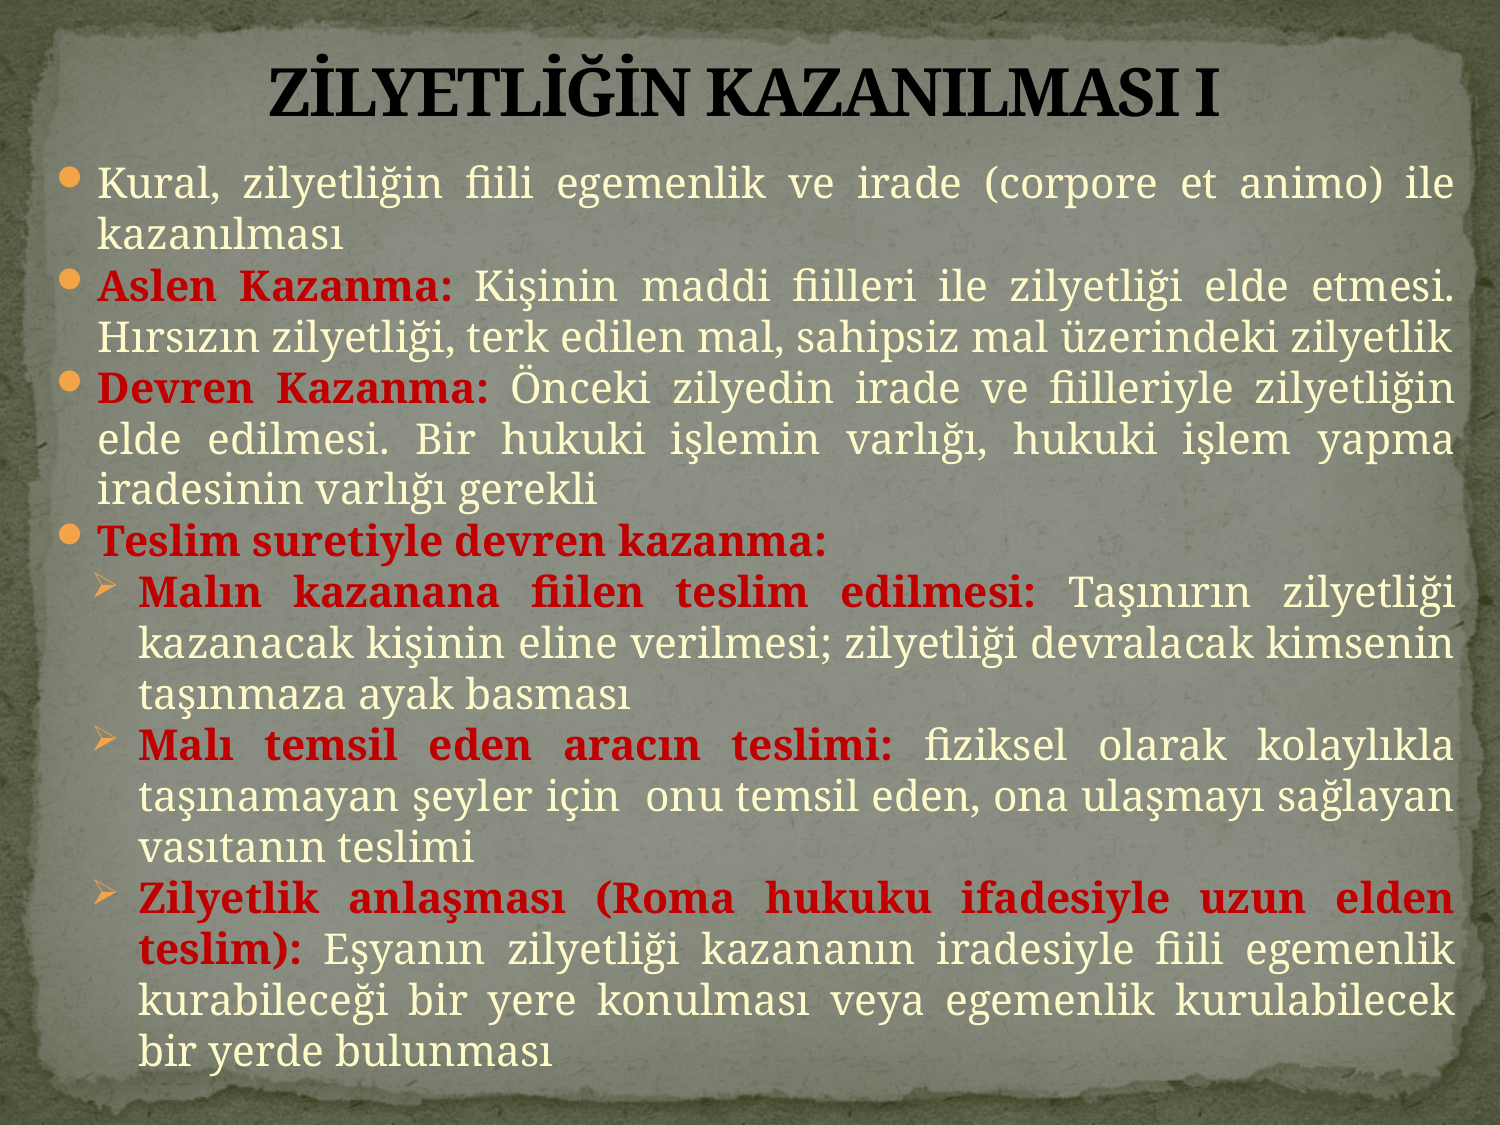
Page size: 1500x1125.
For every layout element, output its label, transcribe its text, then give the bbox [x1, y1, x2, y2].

list Kural, zilyetliğin fiili egemenlik ve irade (corpore et animo) ile kazanılması Aslen Kazanma: Kişinin maddi fiilleri ile zilyetliği elde etmesi. Hırsızın zilyetliği, terk edilen mal, sahipsiz mal üzerindeki zilyetlik Devren Kazanma: Önceki zilyedin irade ve fiilleriyle zilyetliğin elde edilmesi. Bir hukuki işlemin varlığı, hukuki işlem yapma iradesinin varlığı gerekli Teslim suretiyle devren kazanma: Malın kazanana fiilen teslim edilmesi: Taşınırın zilyetliği kazanacak kişinin eline verilmesi; zilyetliği devralacak kimsenin taşınmaza ayak basması Malı temsil eden aracın teslimi: fiziksel olarak kolaylıkla taşınamayan şeyler için onu temsil eden, ona ulaşmayı sağlayan vasıtanın teslimi Zilyetlik anlaşması (Roma hukuku ifadesiyle uzun elden teslim): Eşyanın zilyetliği kazananın iradesiyle fiili egemenlik kurabileceği bir yere konulması veya egemenlik kurulabilecek bir yerde bulunması [41, 149, 1471, 1094]
title ZİLYETLİĞİN KAZANILMASI I [17, 30, 1471, 138]
